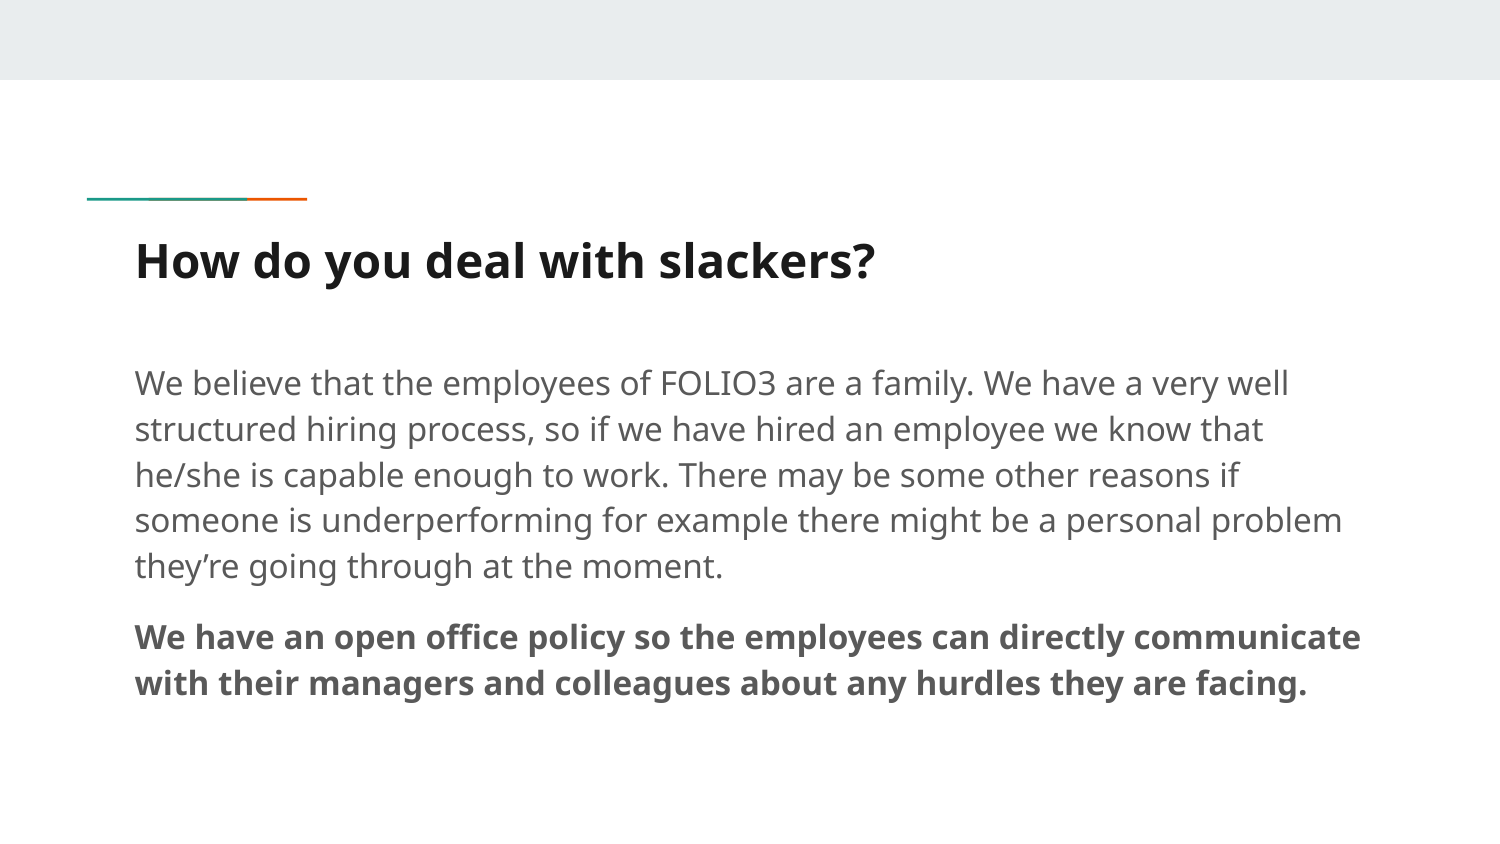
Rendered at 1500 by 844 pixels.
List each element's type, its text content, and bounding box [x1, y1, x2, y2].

list We believe that the employees of FOLIO3 are a family. We have a very well structured hiring process, so if we have hired an employee we know that he/she is capable enough to work. There may be some other reasons if someone is underperforming for example there might be a personal problem they’re going through at the moment. We have an open office policy so the employees can directly communicate with their managers and colleagues about any hurdles they are facing. [119, 341, 1381, 712]
title How do you deal with slackers? [119, 216, 1381, 305]
